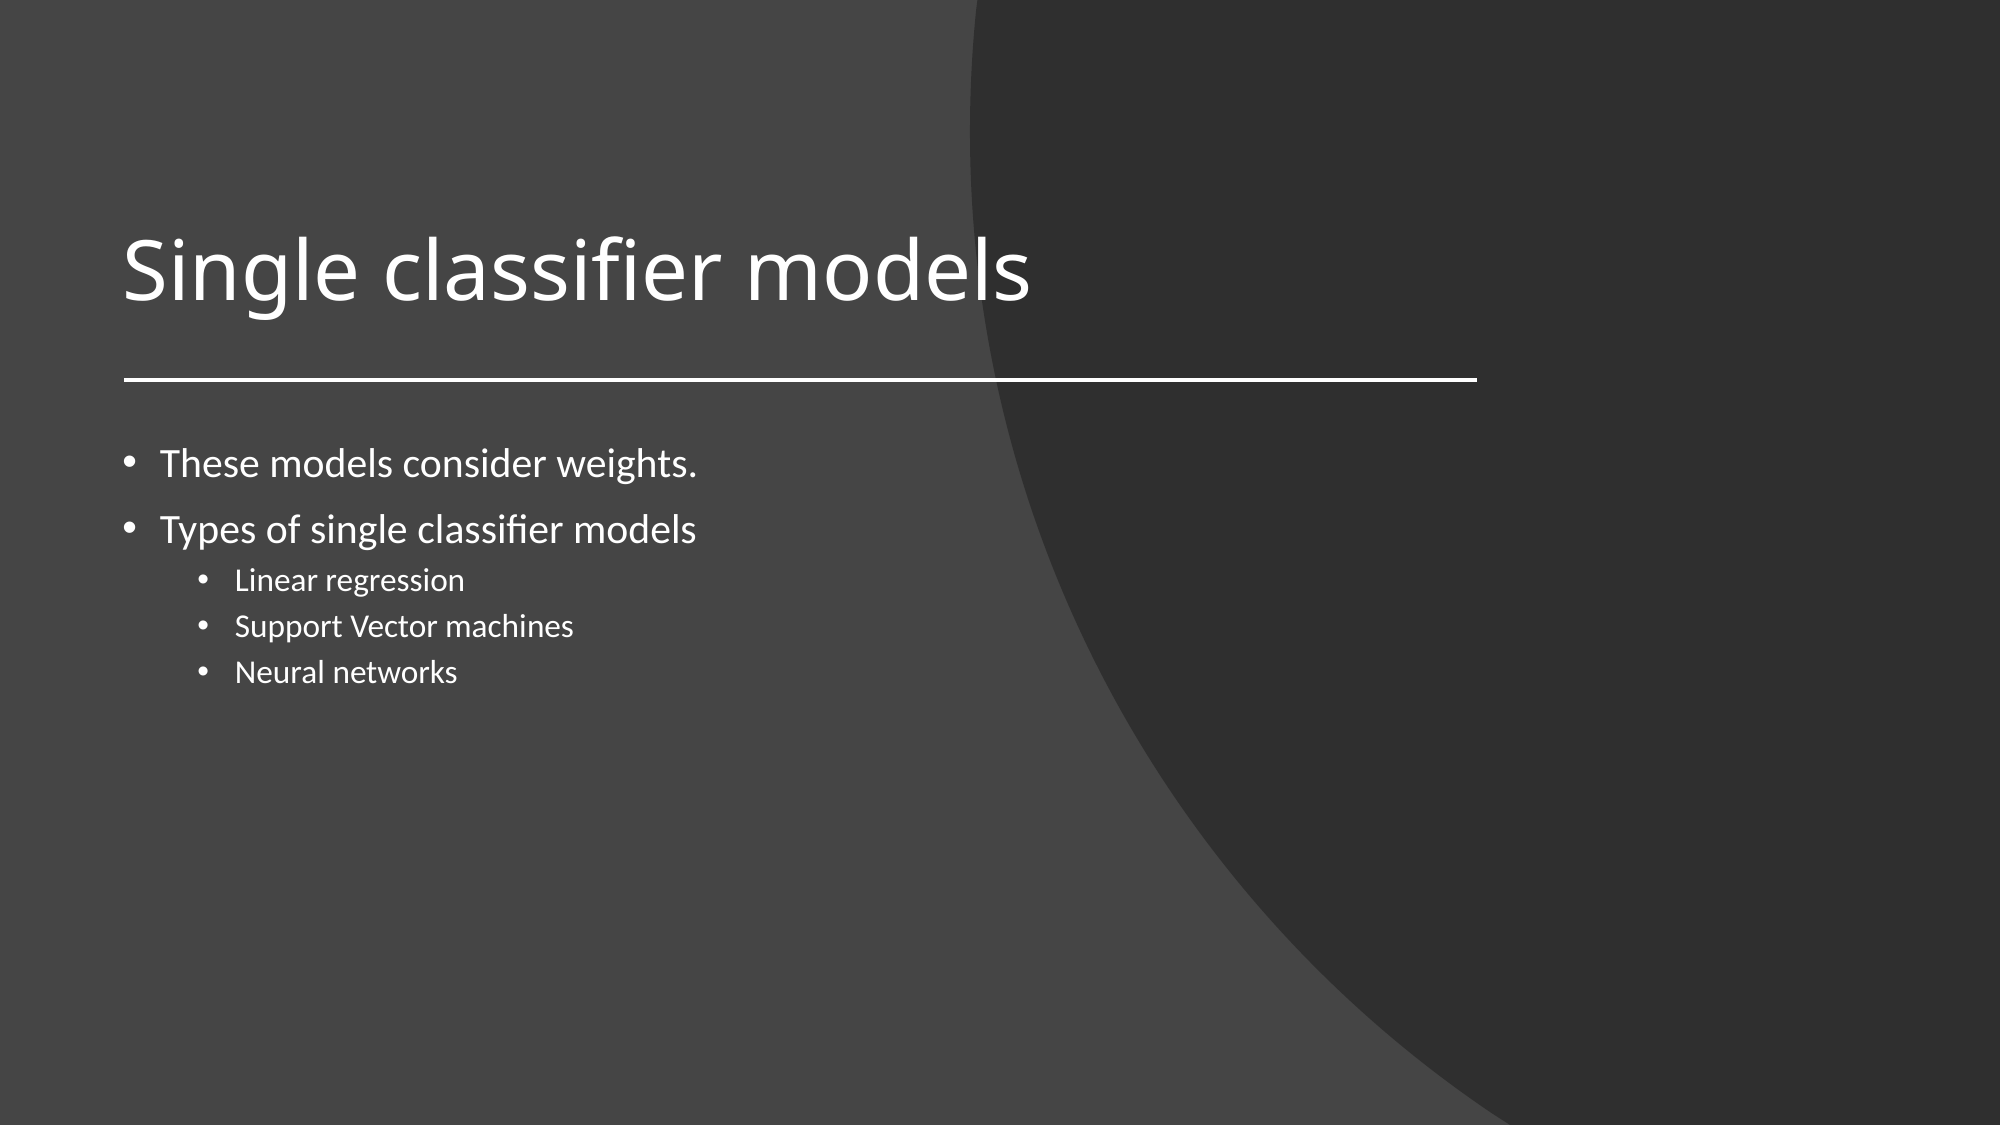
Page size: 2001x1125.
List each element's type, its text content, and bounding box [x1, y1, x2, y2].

list These models consider weights. Types of single classifier models Linear regression Support Vector machines Neural networks [107, 433, 1586, 980]
text_box [971, 0, 2000, 1125]
title Single classifier models [107, 59, 1586, 327]
